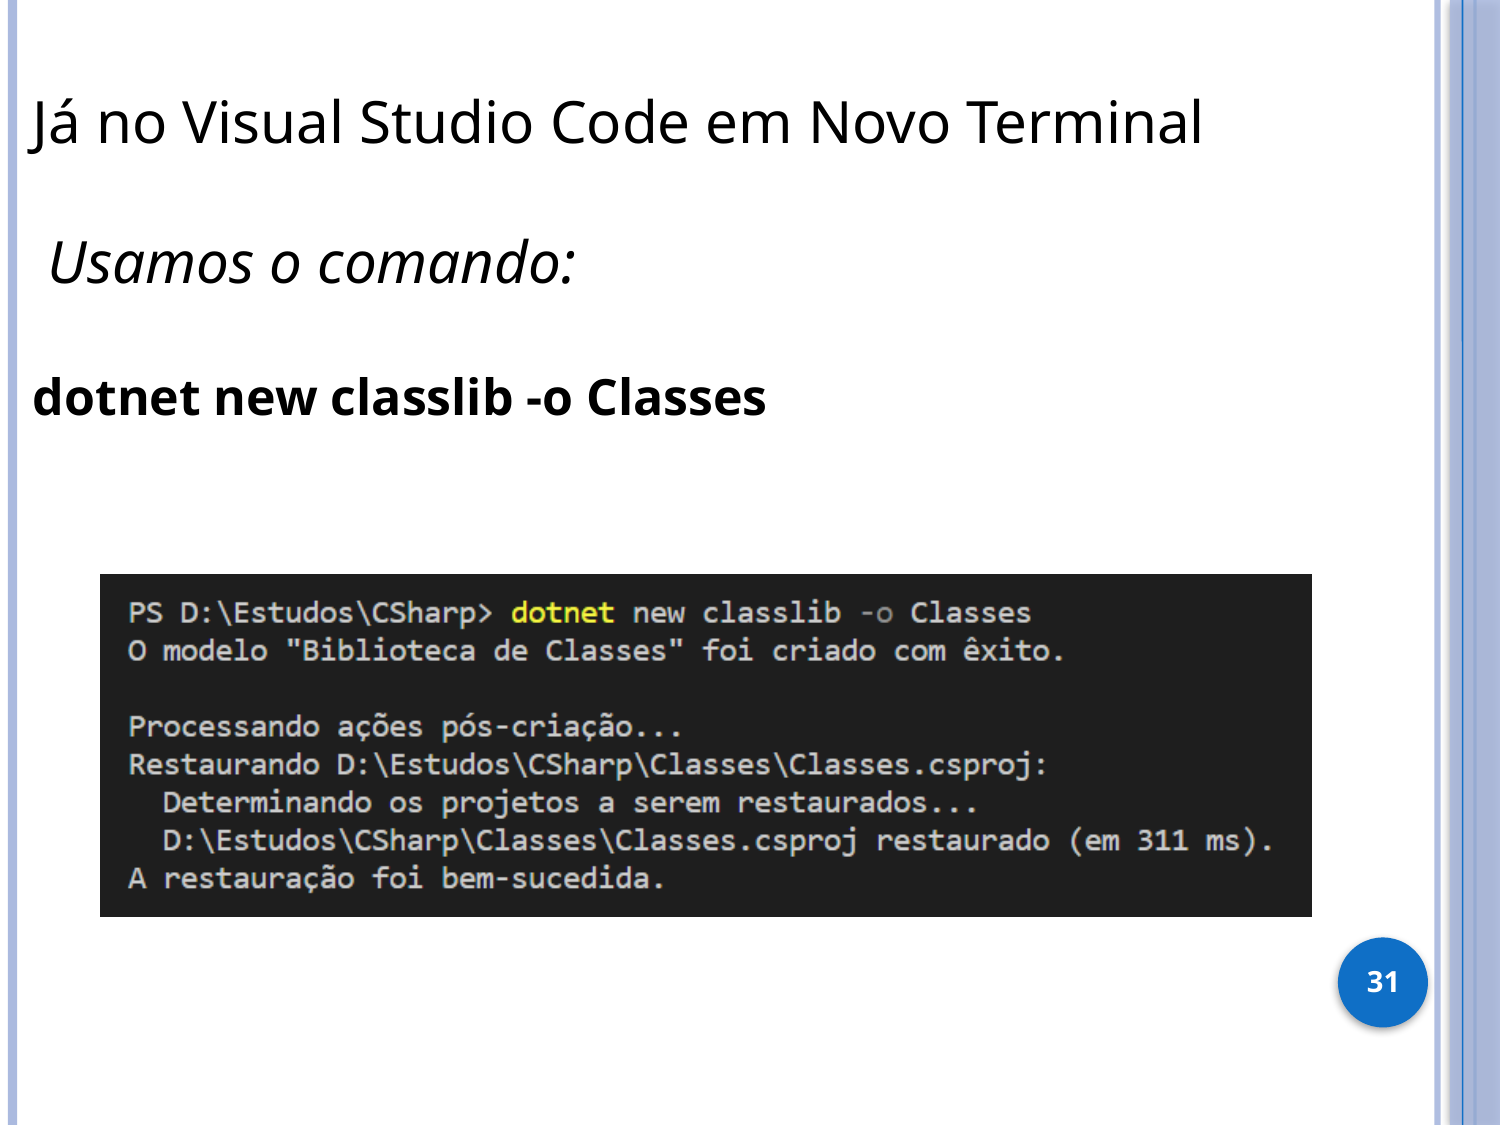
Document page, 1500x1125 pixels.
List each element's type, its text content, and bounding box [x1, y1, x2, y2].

slide_number 31 [1333, 940, 1434, 1027]
picture [99, 573, 1312, 918]
text_box Já no Visual Studio Code em Novo Terminal Usamos o comando: dotnet new classlib -o Classes [17, 78, 1434, 433]
